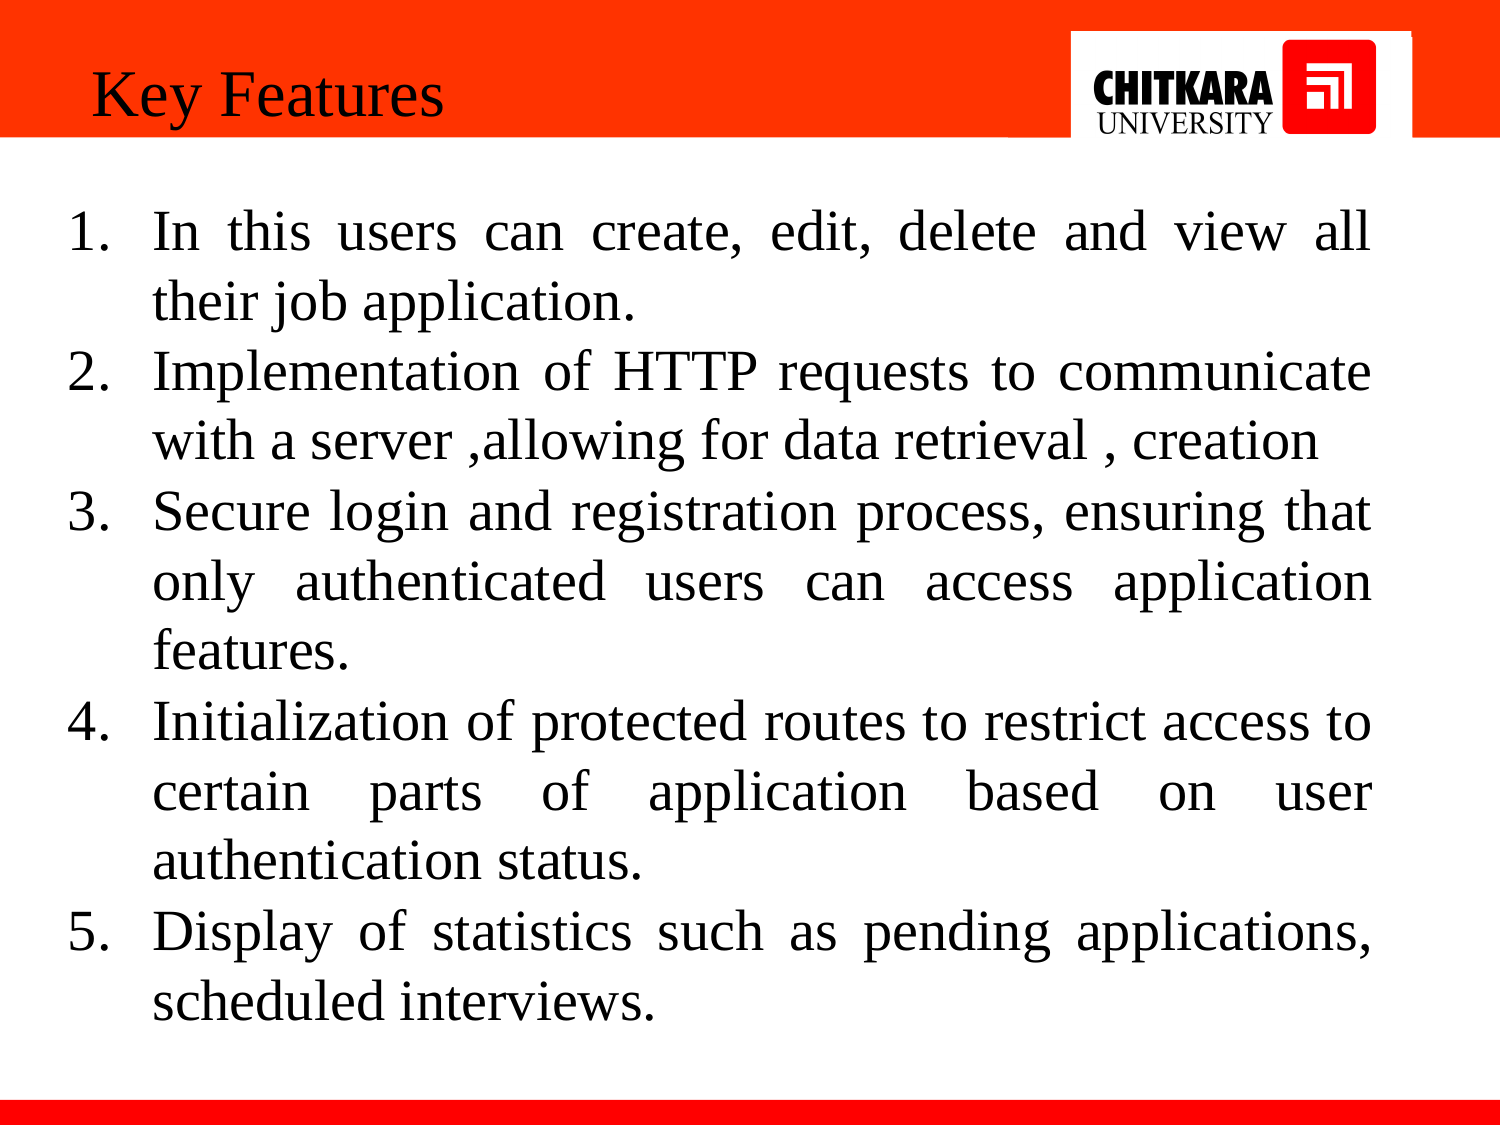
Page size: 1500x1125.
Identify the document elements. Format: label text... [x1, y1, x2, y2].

picture [1074, 37, 1391, 138]
text_box In this users can create, edit, delete and view all their job application. Implementation of HTTP requests to communicate with a server ,allowing for data retrieval , creation Secure login and registration process, ensuring that only authenticated users can access application features. Initialization of protected routes to restrict access to certain parts of application based on user authentication status. Display of statistics such as pending applications, scheduled interviews. [53, 184, 1388, 1039]
text_box Key Features [76, 42, 963, 138]
